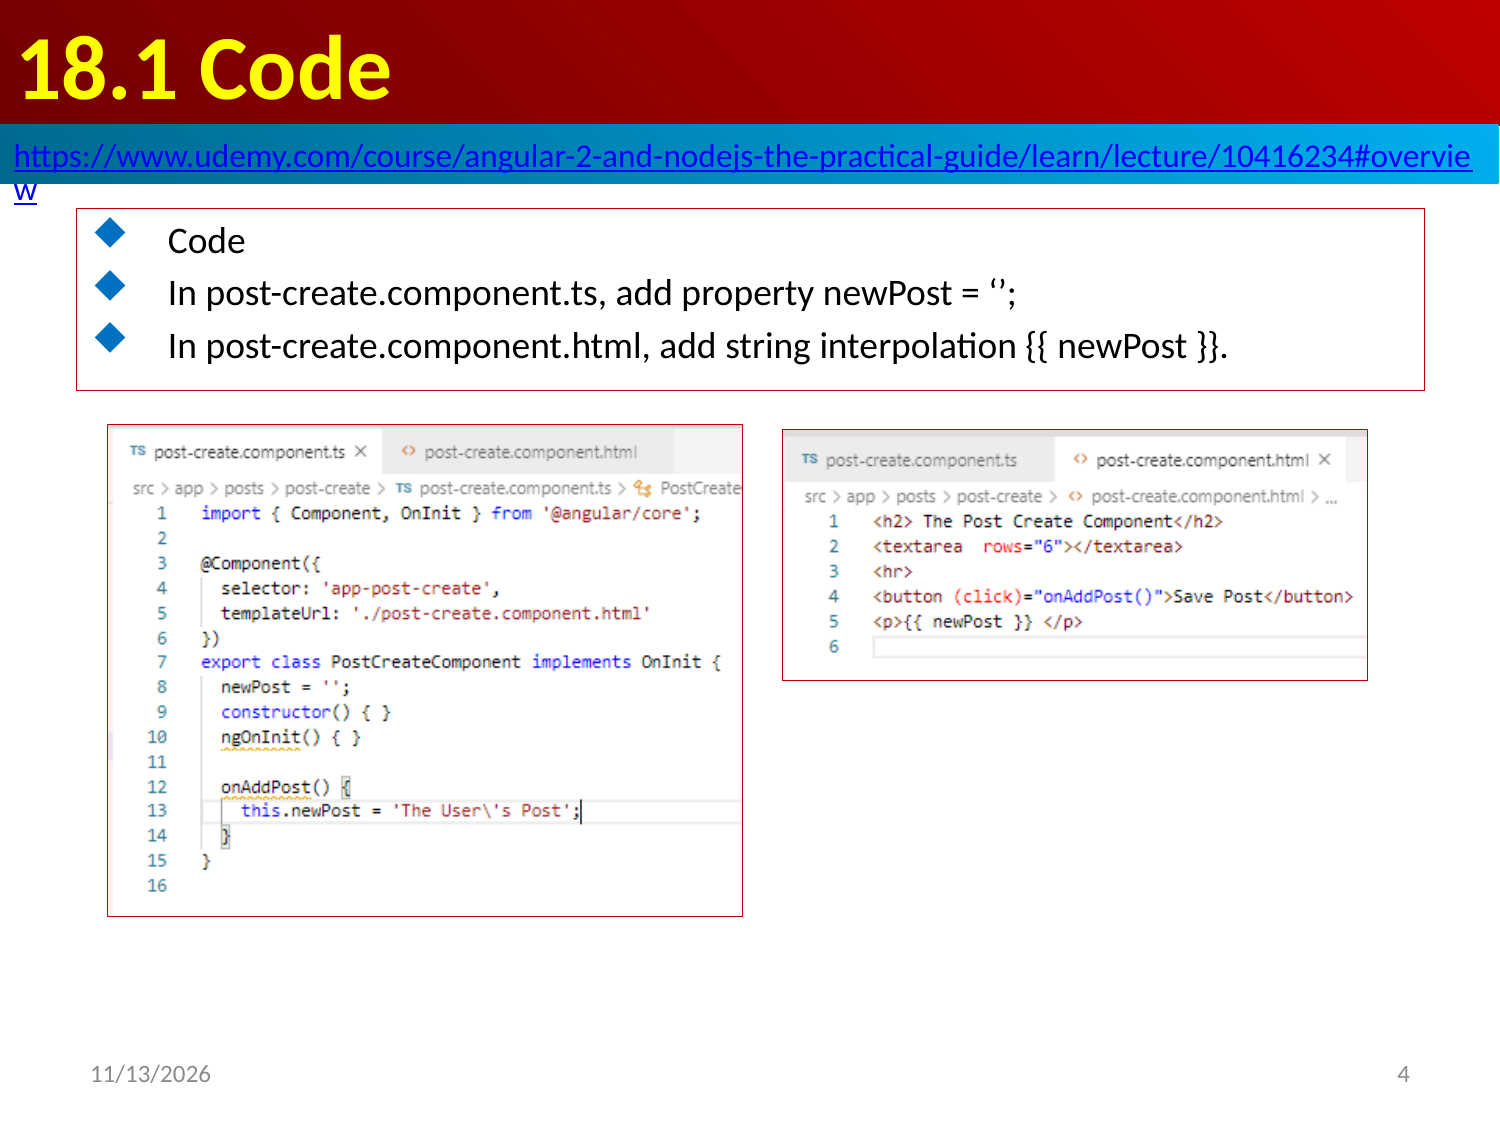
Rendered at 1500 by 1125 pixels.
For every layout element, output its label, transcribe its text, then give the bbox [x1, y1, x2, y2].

picture [106, 424, 744, 917]
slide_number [75, 1042, 425, 1103]
title 18.1 Code [0, 0, 1500, 126]
slide_number 4 [1074, 1042, 1425, 1103]
subtitle Code In post-create.component.ts, add property newPost = ‘’; In post-create.component.html, add string interpolation {{ newPost }}. [76, 208, 1425, 391]
picture [781, 428, 1369, 681]
text_box https://www.udemy.com/course/angular-2-and-nodejs-the-practical-guide/learn/lecture/10416234#overview [0, 124, 1499, 184]
